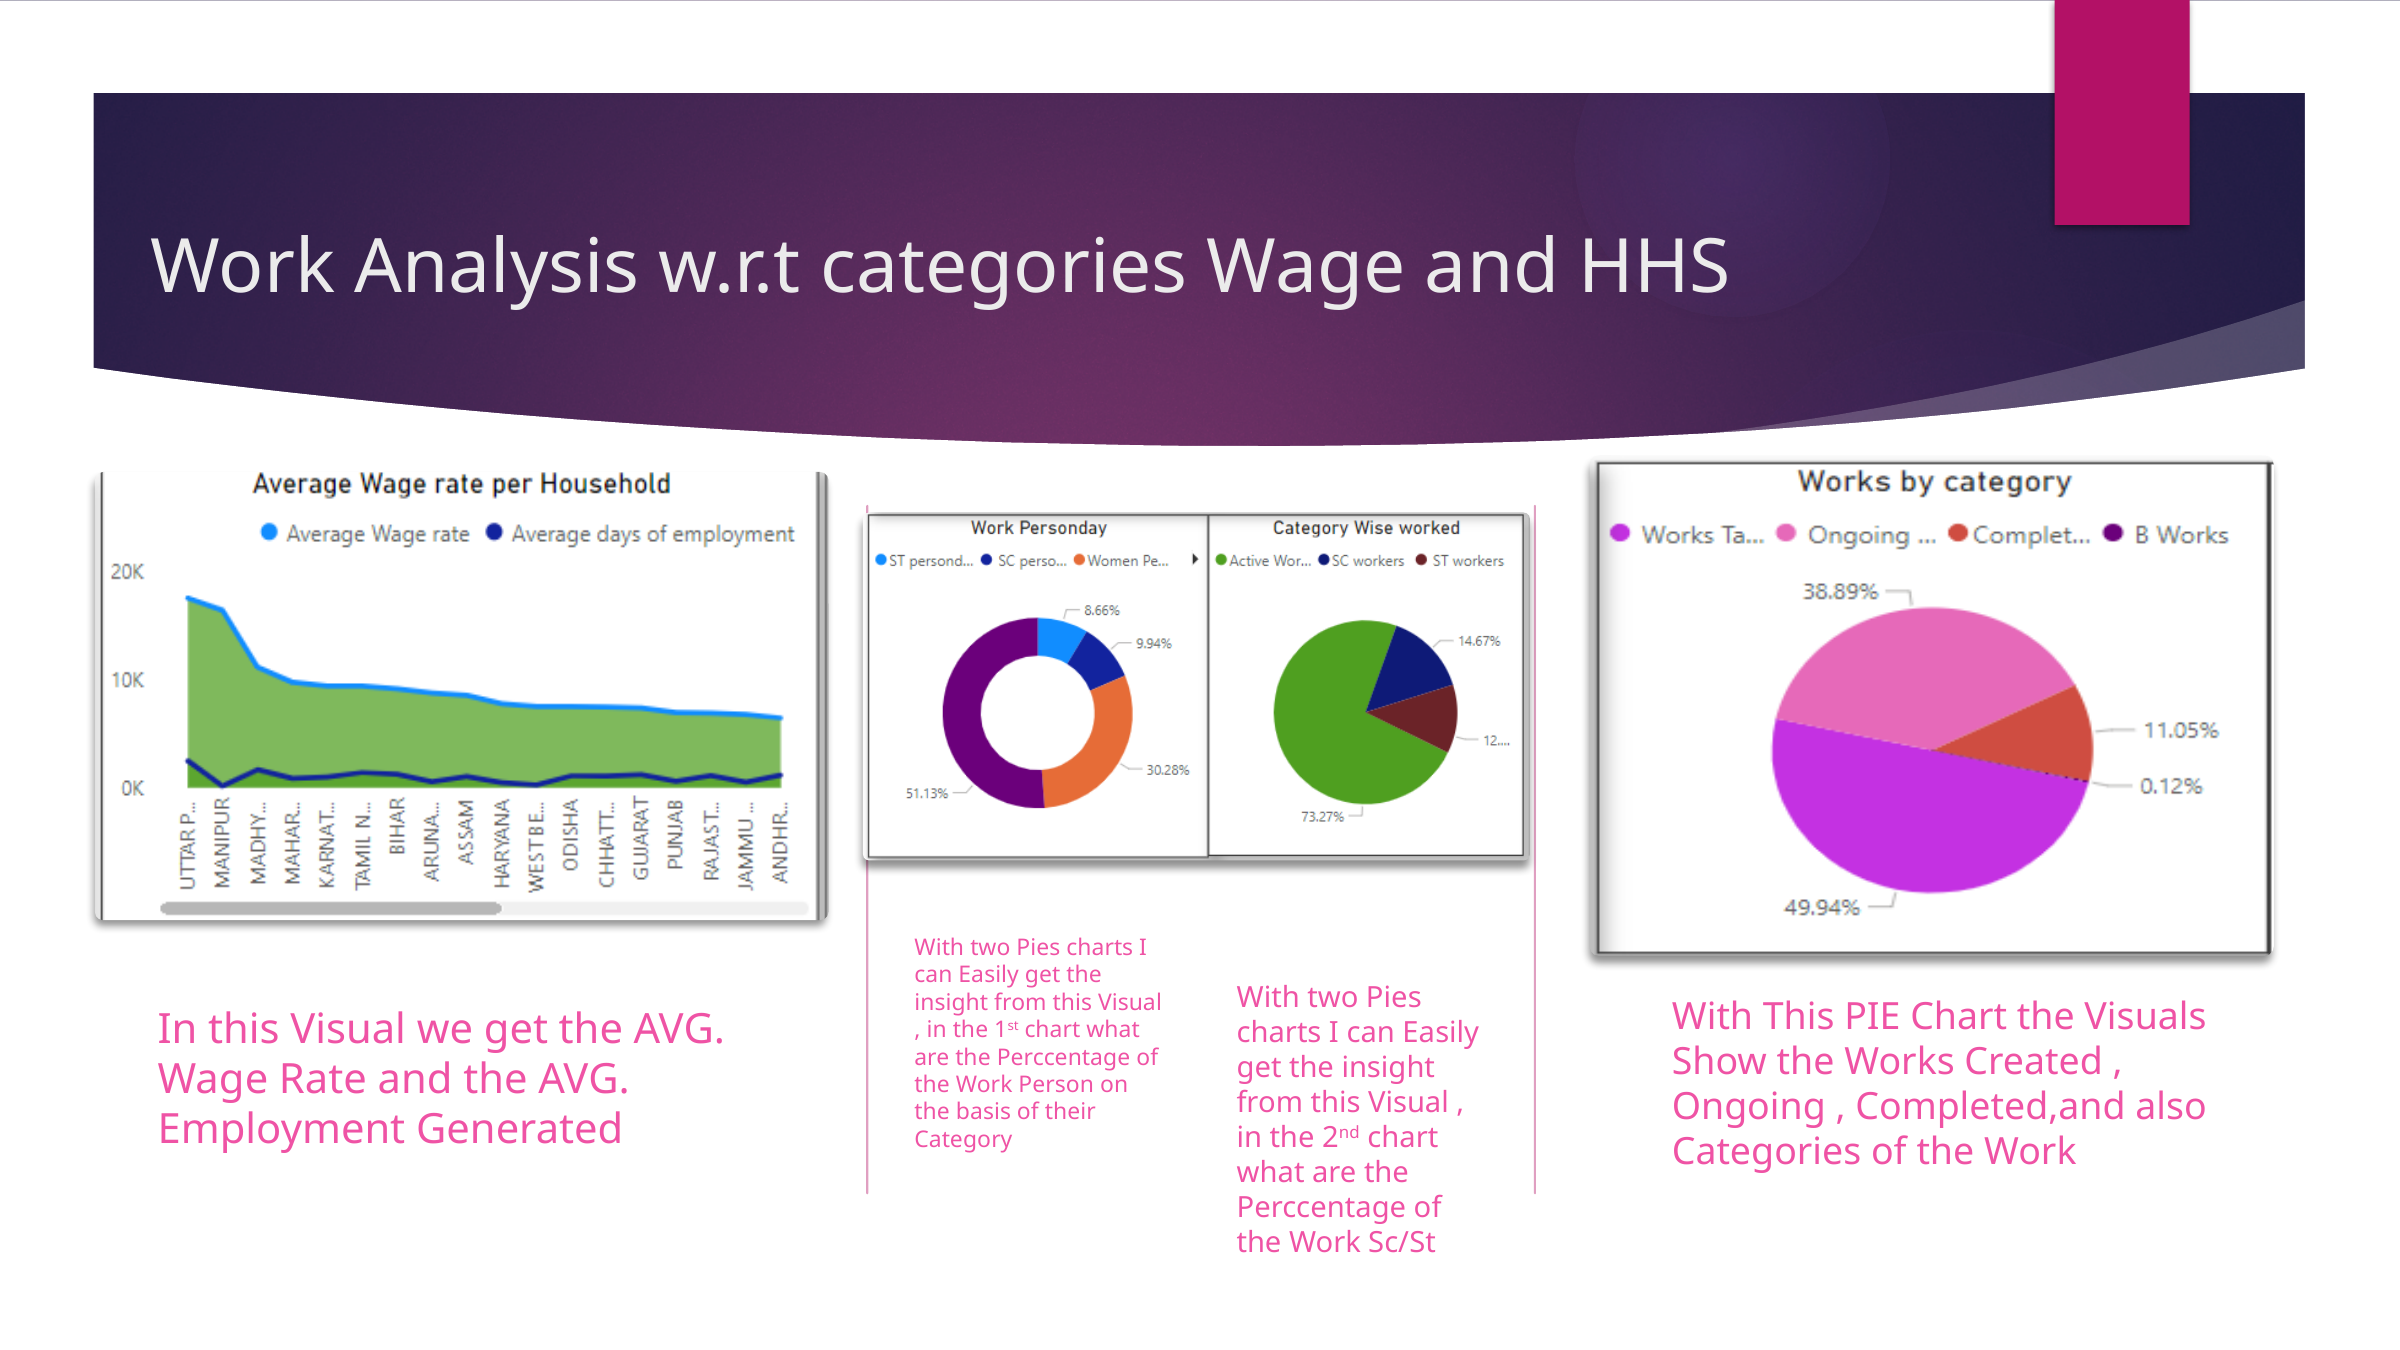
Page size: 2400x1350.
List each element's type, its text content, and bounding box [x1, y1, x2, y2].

list With two Pies charts I can Easily get the insight from this Visual , in the 1st chart what are the Perccentage of the Work Person on the basis of their Category [899, 1046, 1179, 1160]
list In this Visual we get the AVG. Wage Rate and the AVG. Employment Generated [142, 1046, 827, 1160]
text_box With two Pies charts I can Easily get the insight from this Visual , in the 2nd chart what are the Perccentage of the Work Sc/St [1221, 971, 1501, 1266]
list With This PIE Chart the Visuals Show the Works Created , Ongoing , Completed,and also Categories of the Work [1656, 1065, 2258, 1180]
picture [94, 471, 829, 921]
title Work Analysis w.r.t categories Wage and HHS [135, 192, 2177, 332]
picture [1589, 454, 2275, 957]
picture [862, 512, 1531, 861]
